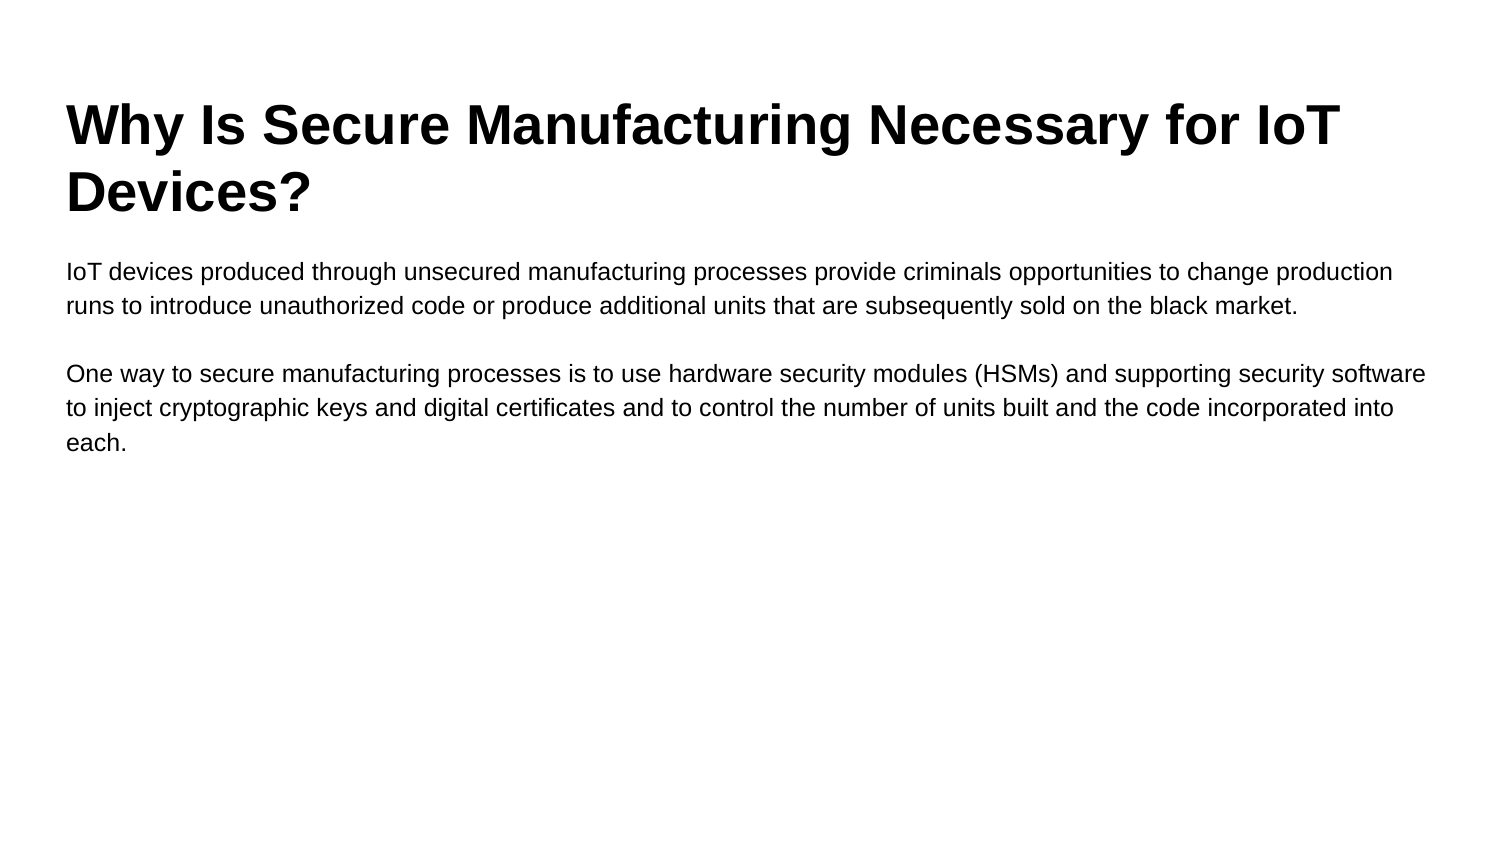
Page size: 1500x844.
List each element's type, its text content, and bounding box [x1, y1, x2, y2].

title Why Is Secure Manufacturing Necessary for IoT Devices? [51, 72, 1449, 235]
list IoT devices produced through unsecured manufacturing processes provide criminals opportunities to change production runs to introduce unauthorized code or produce additional units that are subsequently sold on the black market. One way to secure manufacturing processes is to use hardware security modules (HSMs) and supporting security software to inject cryptographic keys and digital certificates and to control the number of units built and the code incorporated into each. [51, 235, 1449, 750]
